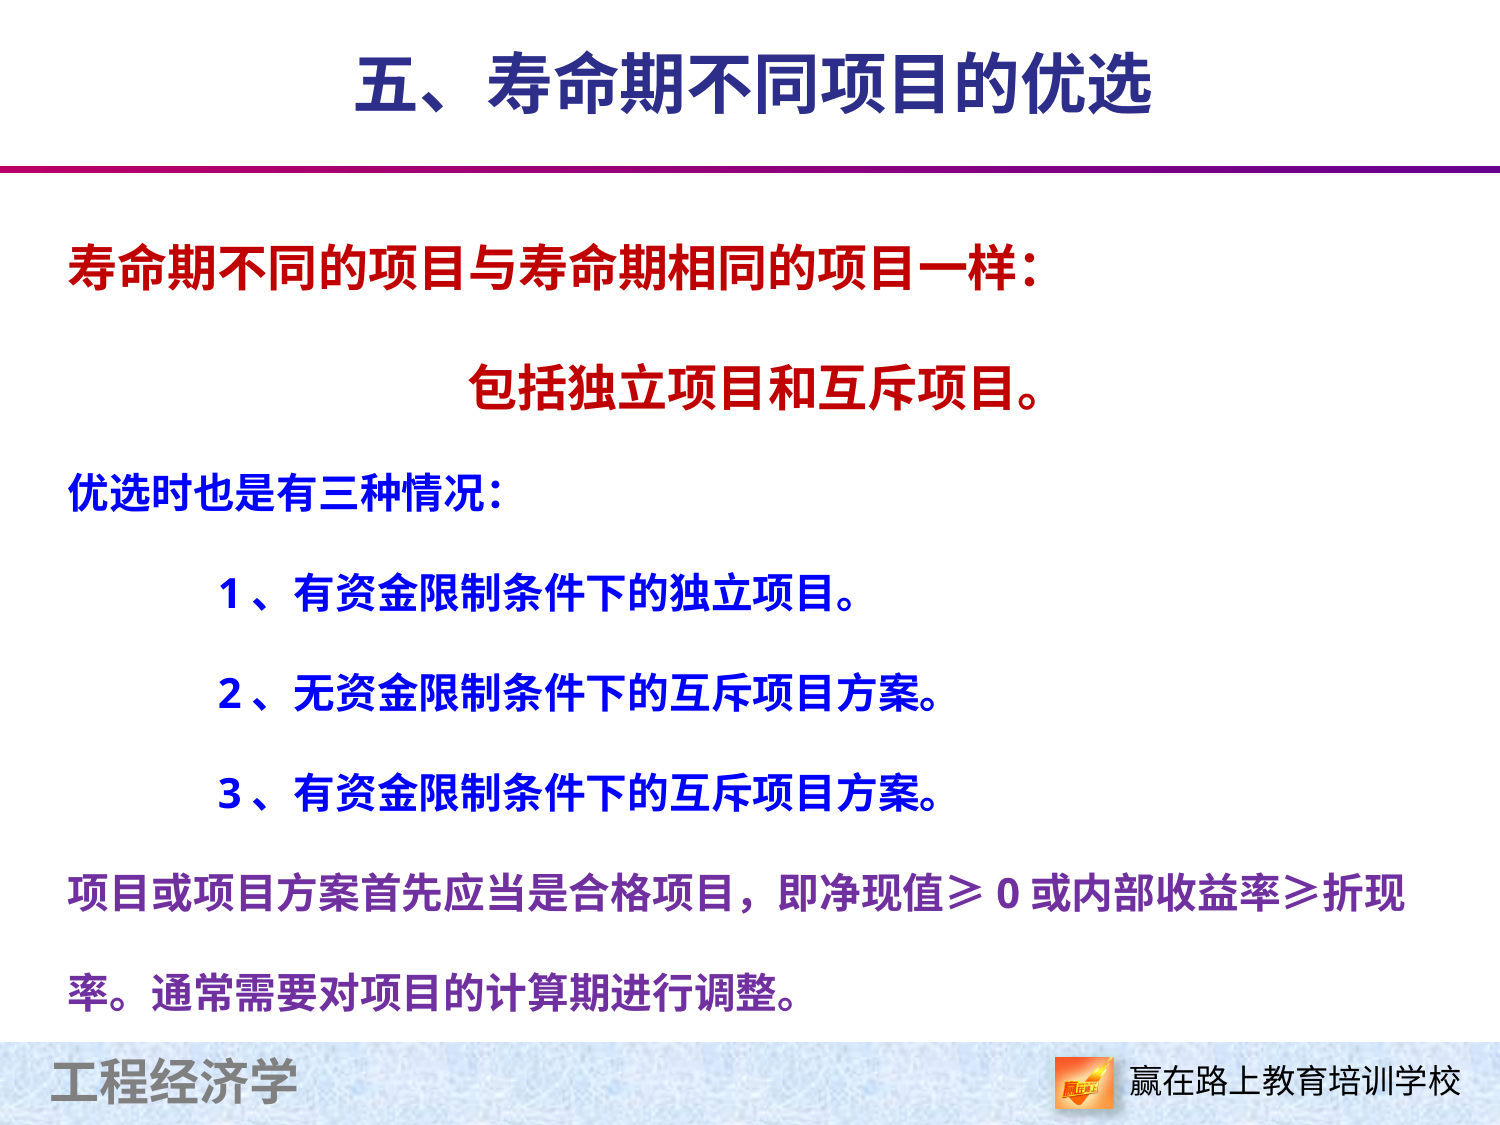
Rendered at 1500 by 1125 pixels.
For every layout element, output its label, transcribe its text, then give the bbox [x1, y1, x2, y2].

picture [0, 1042, 1500, 1125]
text_box 五、寿命期不同项目的优选 [159, 0, 1348, 169]
text_box 寿命期不同的项目与寿命期相同的项目一样： 包括独立项目和互斥项目。 优选时也是有三种情况： 1、有资金限制条件下的独立项目。 2、无资金限制条件下的互斥项目方案。 3、有资金限制条件下的互斥项目方案。 项目或项目方案首先应当是合格项目，即净现值≥0或内部收益率≥折现率。通常需要对项目的计算期进行调整。 [53, 169, 1483, 1025]
